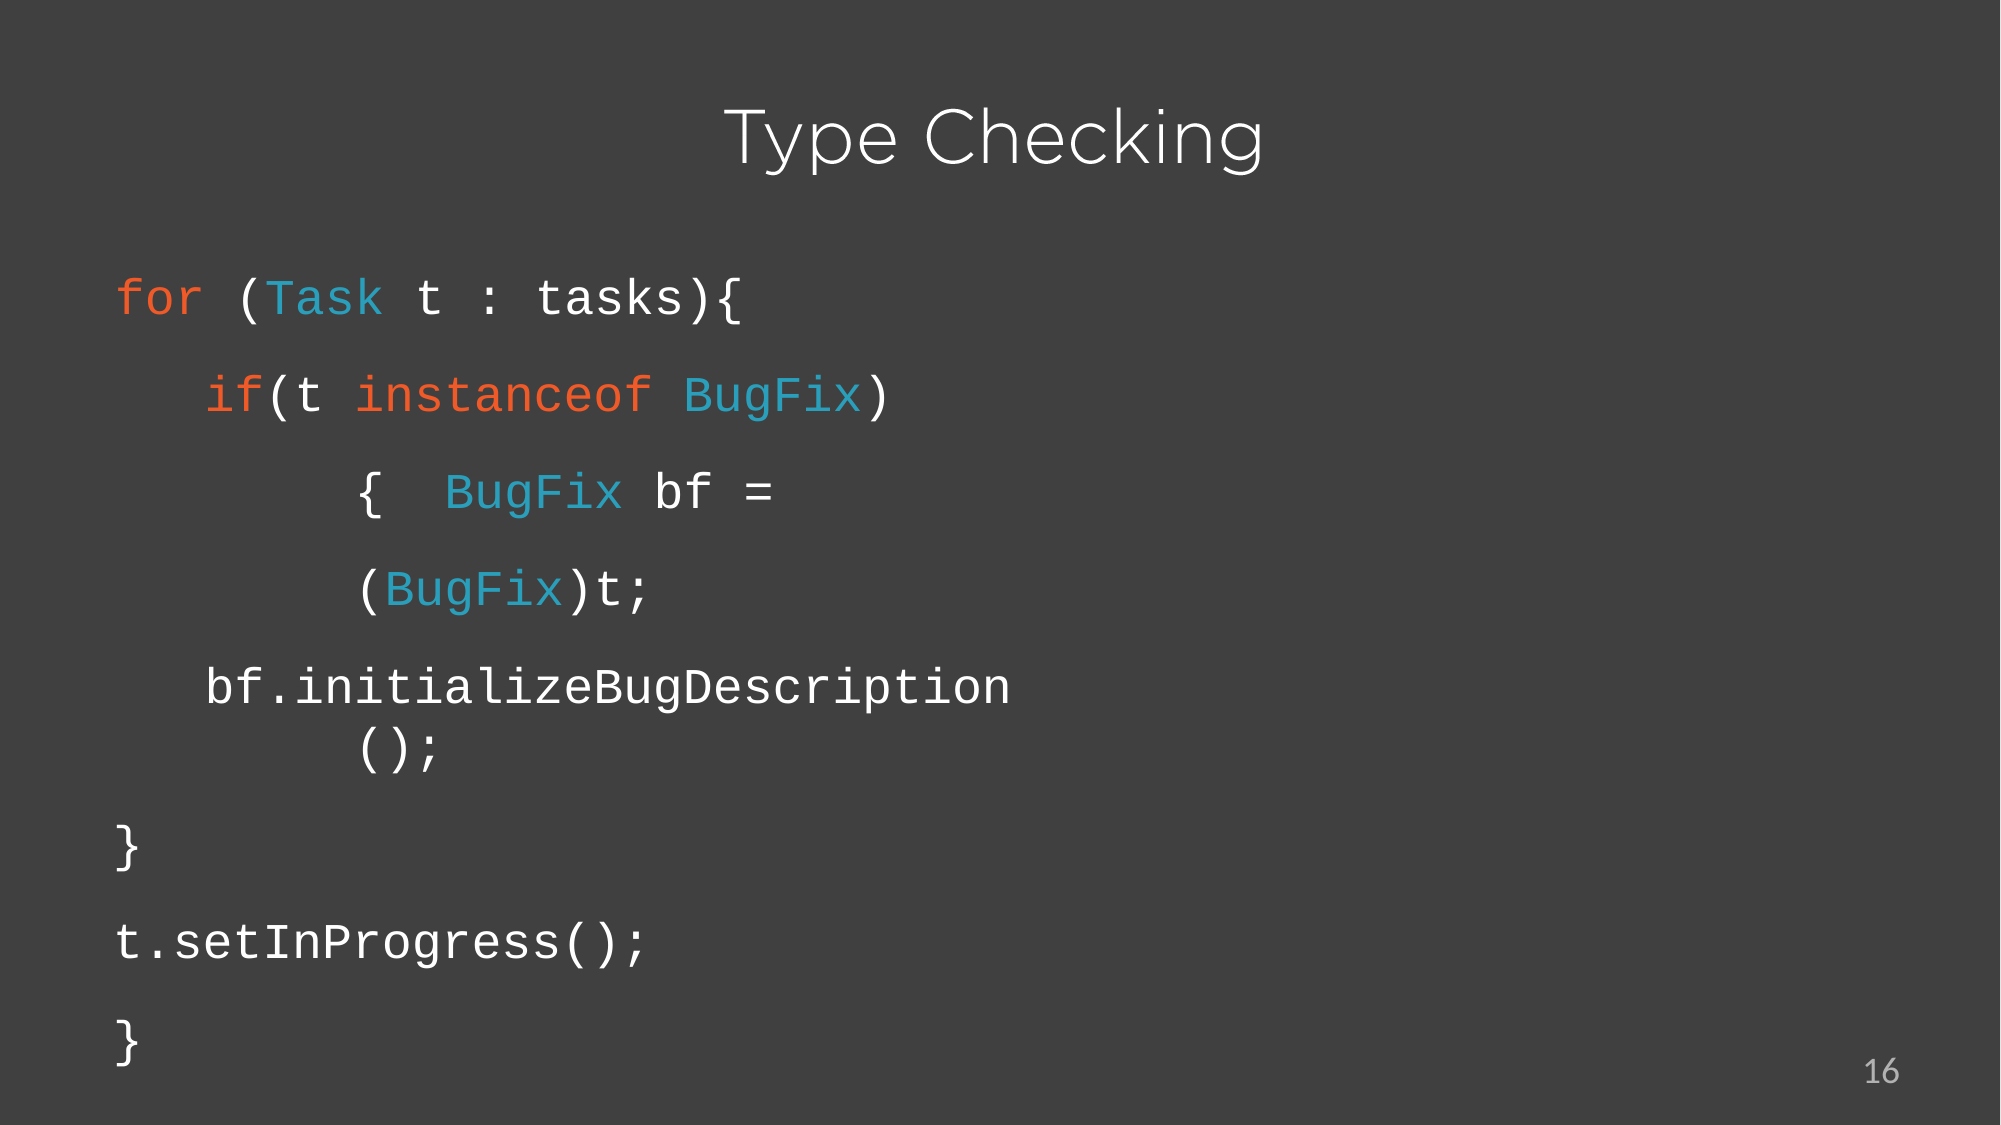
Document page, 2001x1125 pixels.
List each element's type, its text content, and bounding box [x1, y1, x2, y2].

slide_number 16 [1440, 1046, 1900, 1103]
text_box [720, 89, 1309, 181]
text_box for (Task t : tasks){ if(t instanceof BugFix){ BugFix bf = (BugFix)t; bf.initializeBugDescription(); } t.setInProgress(); } [112, 262, 1257, 1066]
